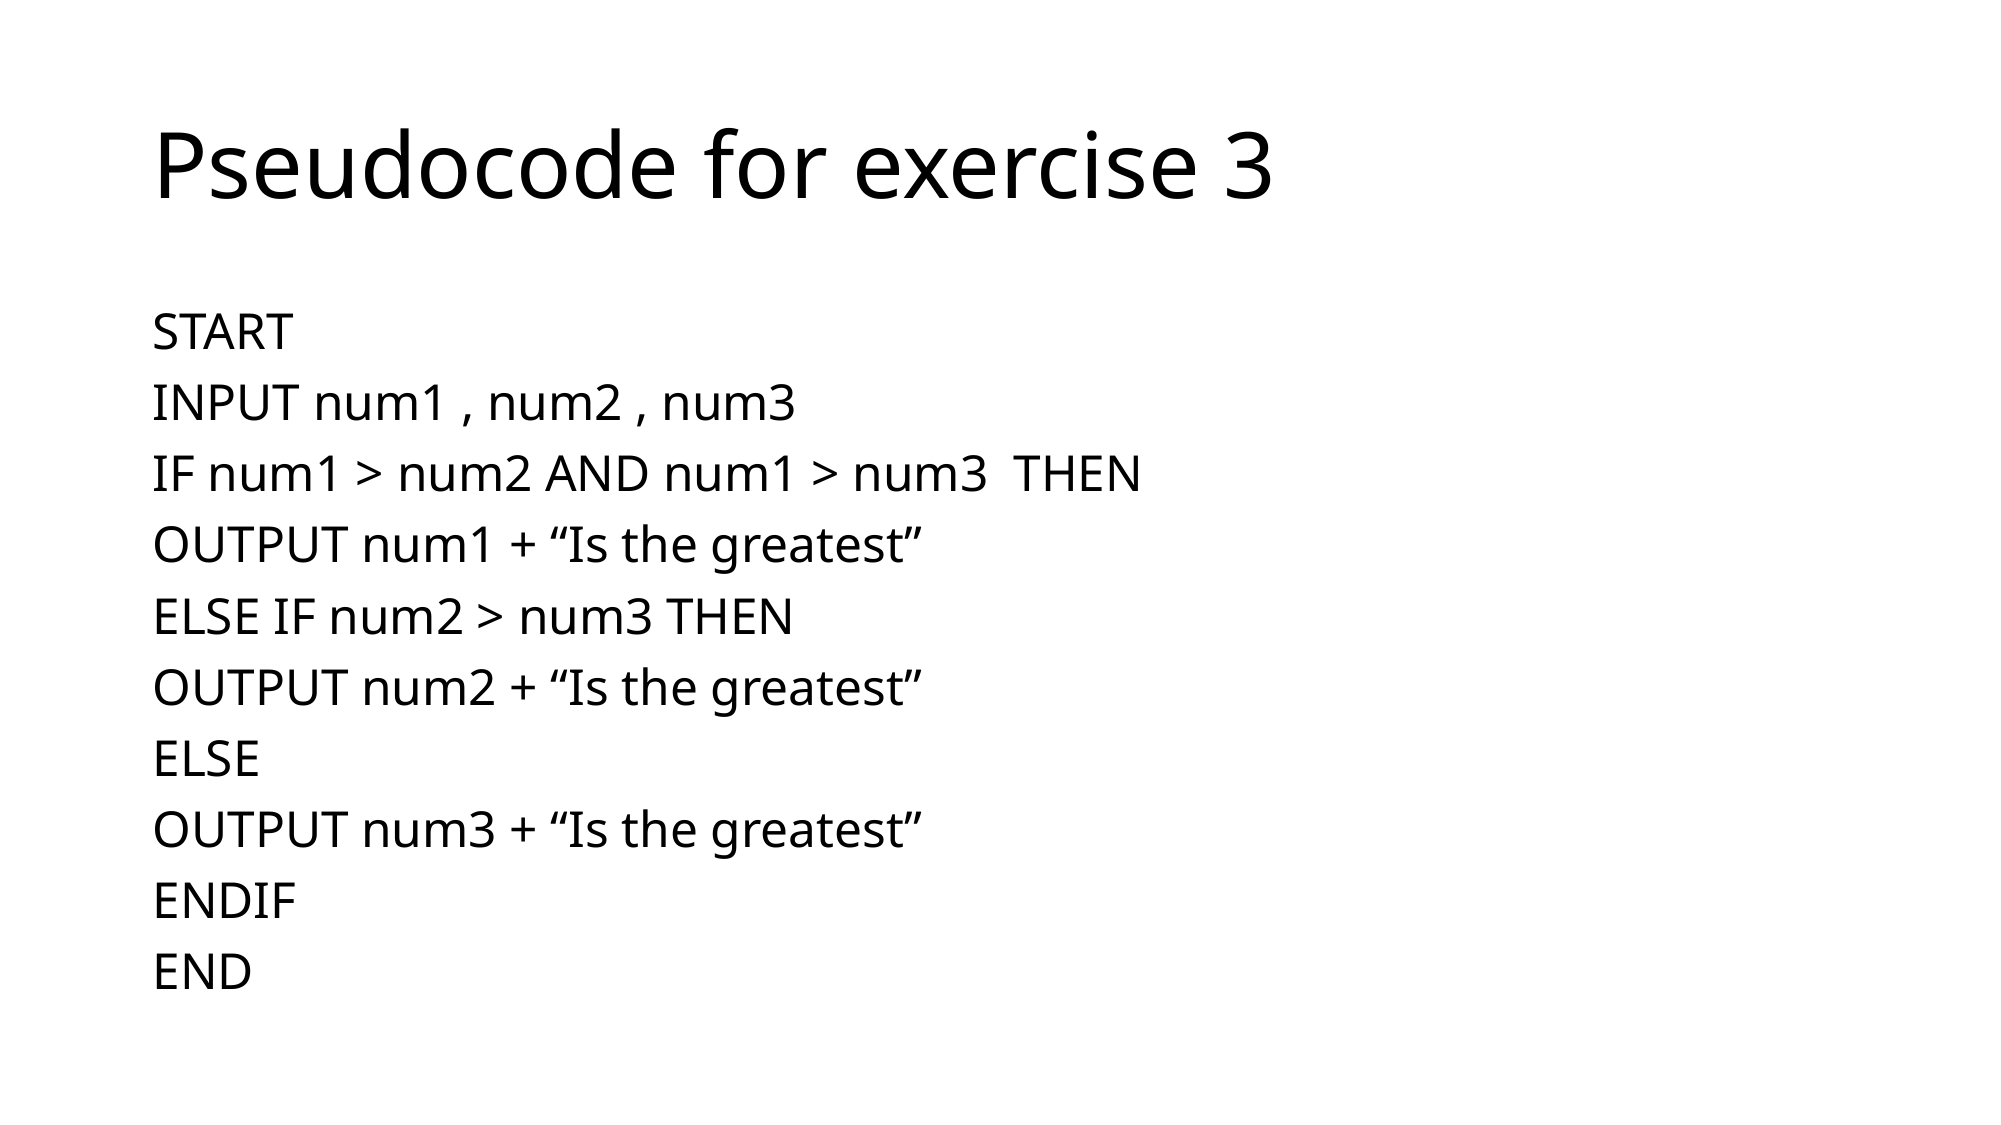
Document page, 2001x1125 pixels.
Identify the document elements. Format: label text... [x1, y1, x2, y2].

title Pseudocode for exercise 3 [137, 59, 1863, 278]
list START INPUT num1 , num2 , num3 IF num1 > num2 AND num1 > num3 THEN OUTPUT num1 + “Is the greatest” ELSE IF num2 > num3 THEN OUTPUT num2 + “Is the greatest” ELSE OUTPUT num3 + “Is the greatest” ENDIF END [137, 299, 1863, 1014]
